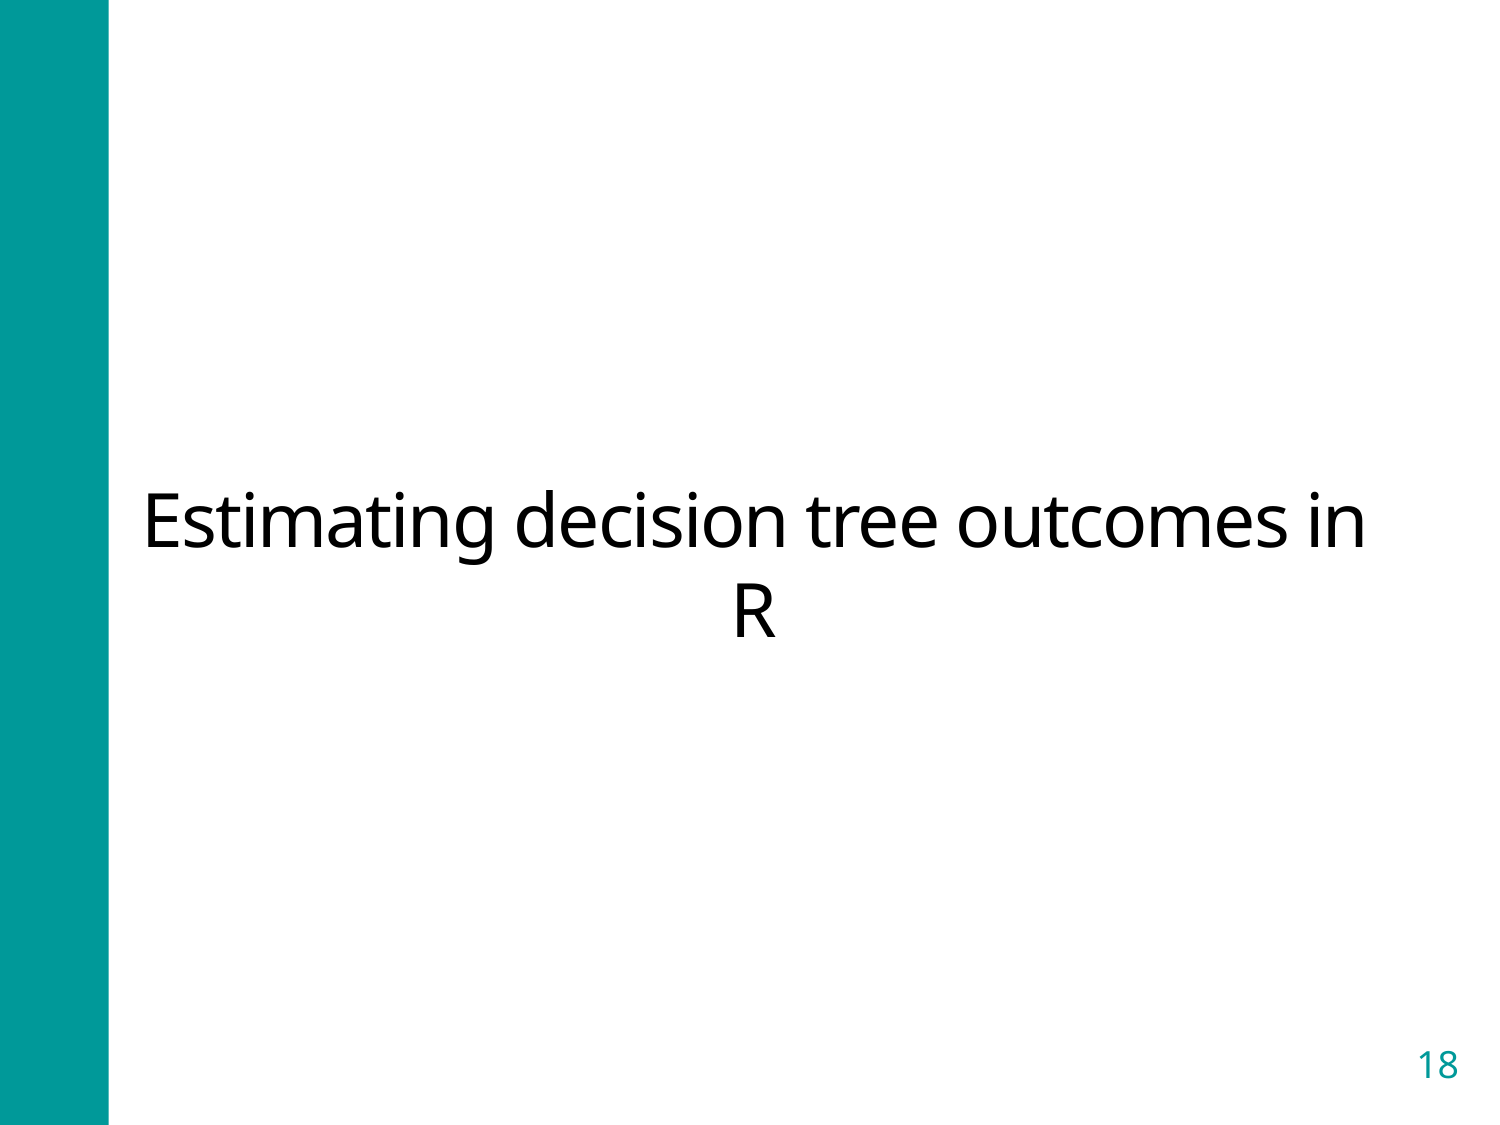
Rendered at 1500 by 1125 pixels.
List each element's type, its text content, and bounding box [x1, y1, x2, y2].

slide_number 18 [1391, 1022, 1484, 1111]
title Estimating decision tree outcomes in R [110, 468, 1399, 657]
